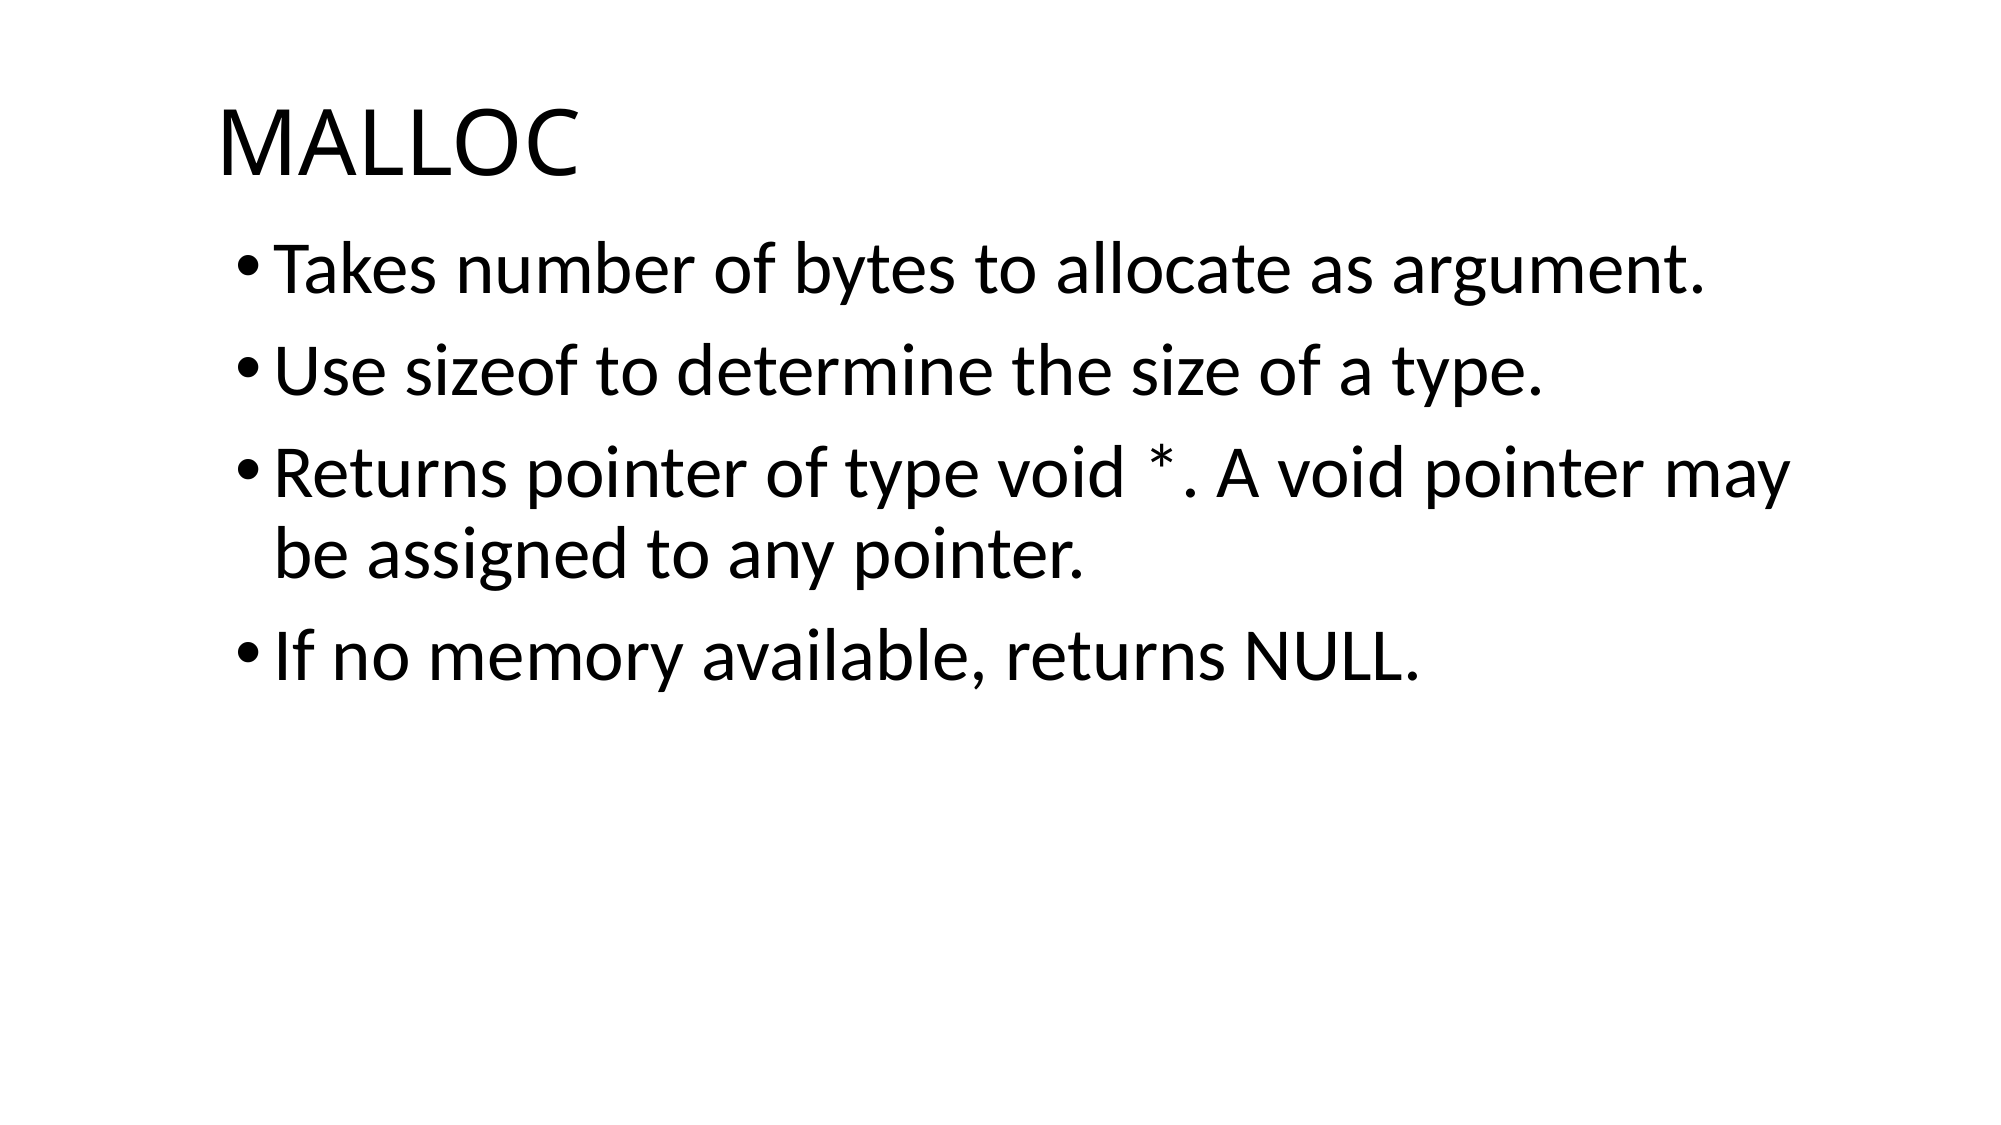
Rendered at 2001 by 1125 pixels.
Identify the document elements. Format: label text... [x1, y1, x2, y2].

title MALLOC [200, 69, 1826, 222]
list Takes number of bytes to allocate as argument. Use sizeof to determine the size of a type. Returns pointer of type void *. A void pointer may be assigned to any pointer. If no memory available, returns NULL. [220, 221, 1846, 678]
